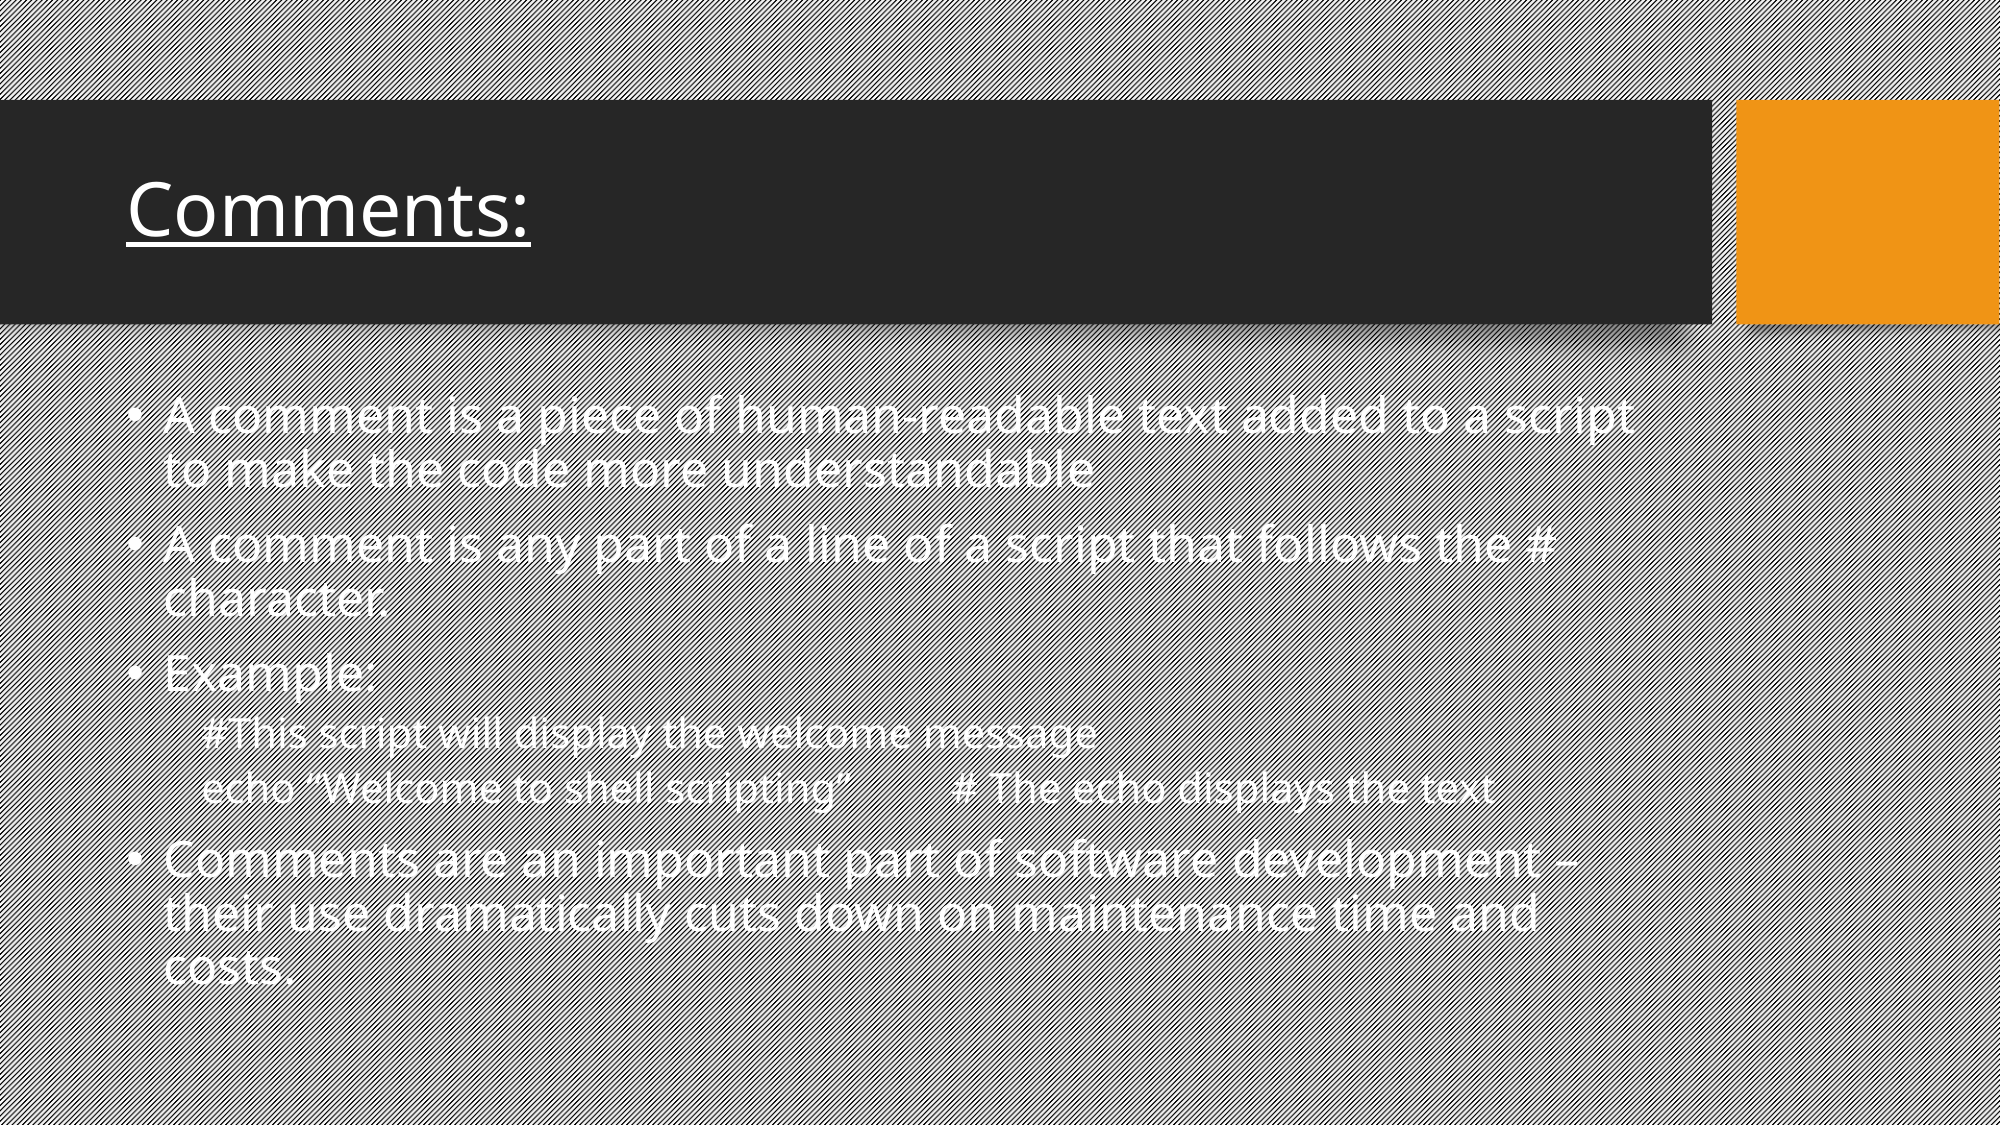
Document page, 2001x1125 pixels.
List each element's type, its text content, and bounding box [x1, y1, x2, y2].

picture [0, 0, 2000, 1125]
text_box Comments: [111, 123, 1689, 301]
text_box A comment is a piece of human-readable text added to a script to make the code more understandable A comment is any part of a line of a script that follows the # character. Example: #This script will display the welcome message echo “Welcome to shell scripting” # The echo displays the text Comments are an important part of software development – their use dramatically cuts down on maintenance time and costs. [111, 383, 1689, 974]
